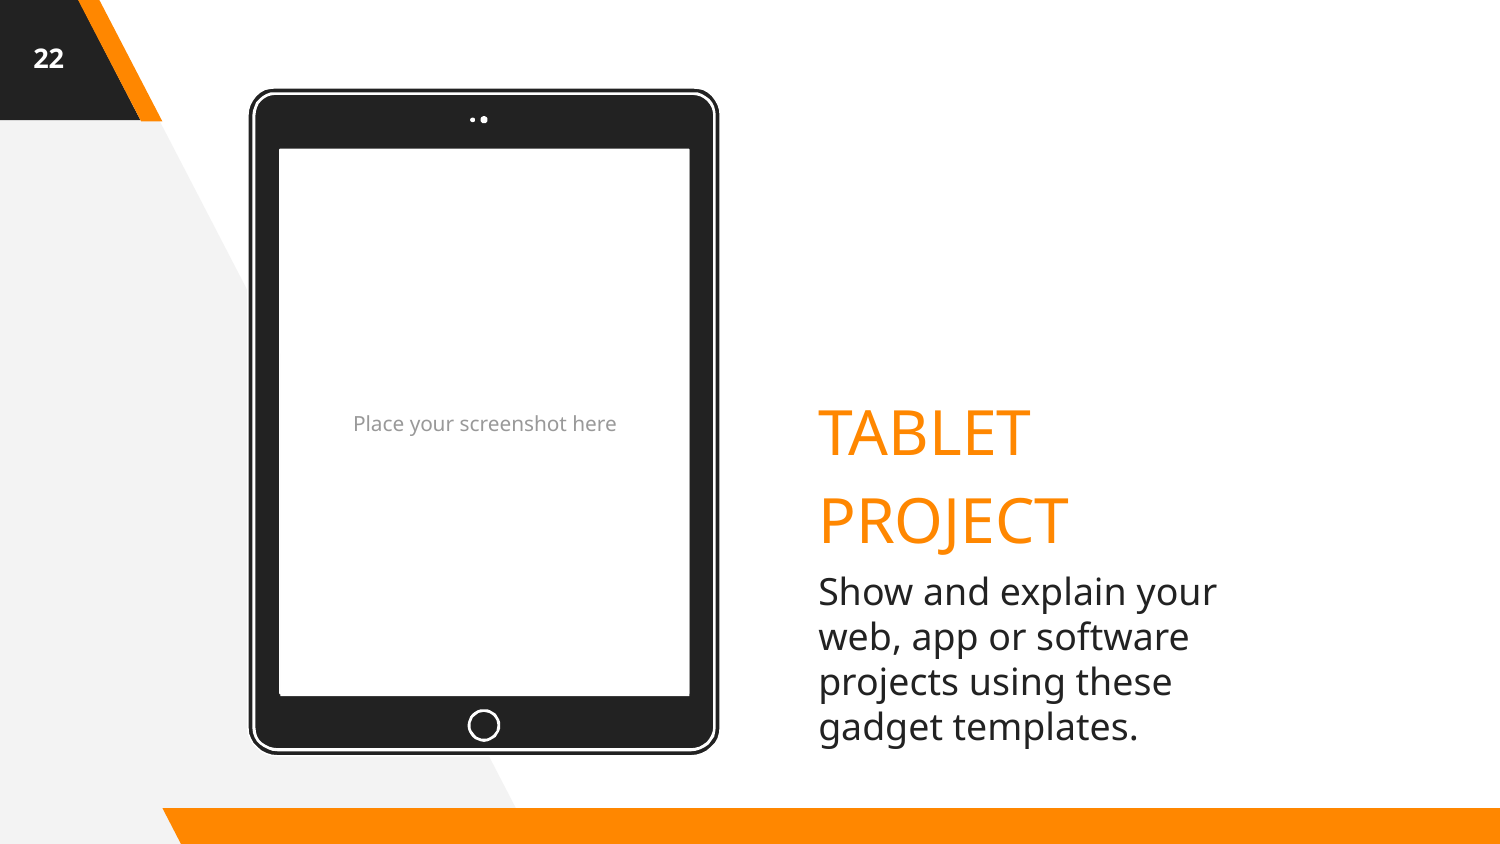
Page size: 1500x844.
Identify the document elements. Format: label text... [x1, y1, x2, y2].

slide_number ‹#› [0, 0, 98, 121]
list TABLET PROJECT Show and explain your web, app or software projects using these gadget templates. [803, 87, 1261, 764]
text_box Place your screenshot here [280, 149, 690, 697]
text_box [247, 87, 721, 756]
